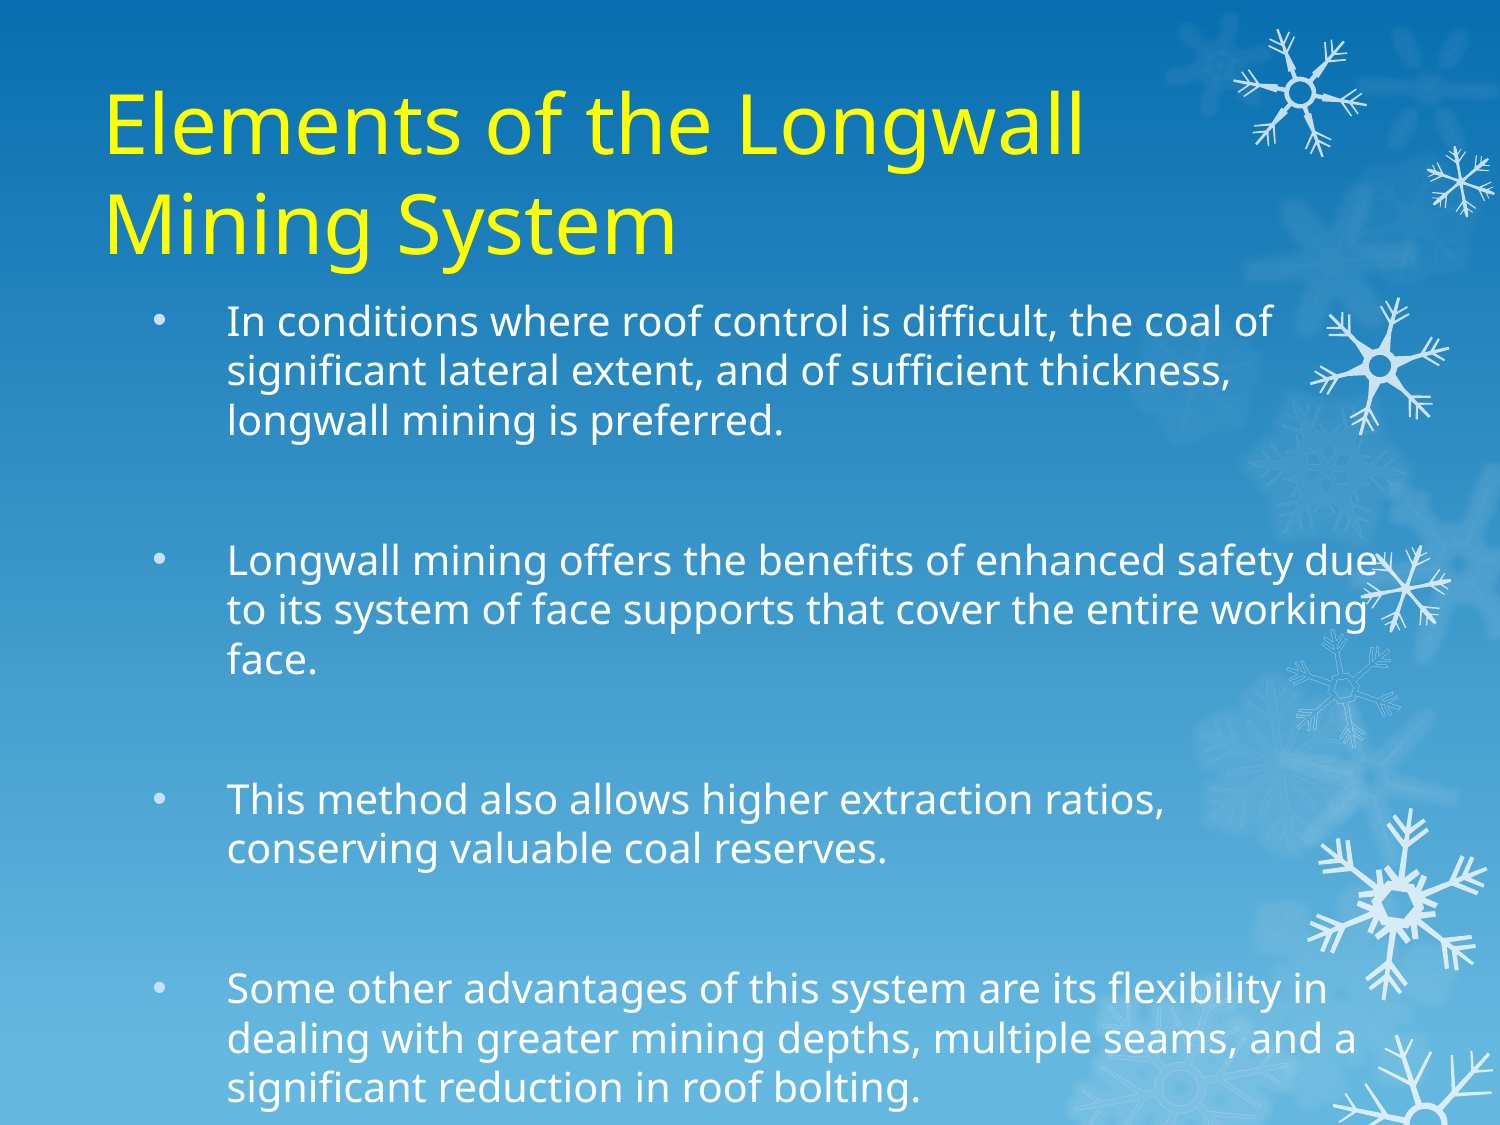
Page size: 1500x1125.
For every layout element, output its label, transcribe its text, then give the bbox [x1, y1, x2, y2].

title Elements of the Longwall Mining System [87, 37, 1363, 279]
subtitle In conditions where roof control is difficult, the coal of significant lateral extent, and of sufficient thickness, longwall mining is preferred. Longwall mining offers the benefits of enhanced safety due to its system of face supports that cover the entire working face. This method also allows higher extraction ratios, conserving valuable coal reserves. Some other advantages of this system are its flexibility in dealing with greater mining depths, multiple seams, and a significant reduction in roof bolting. [137, 287, 1400, 1125]
